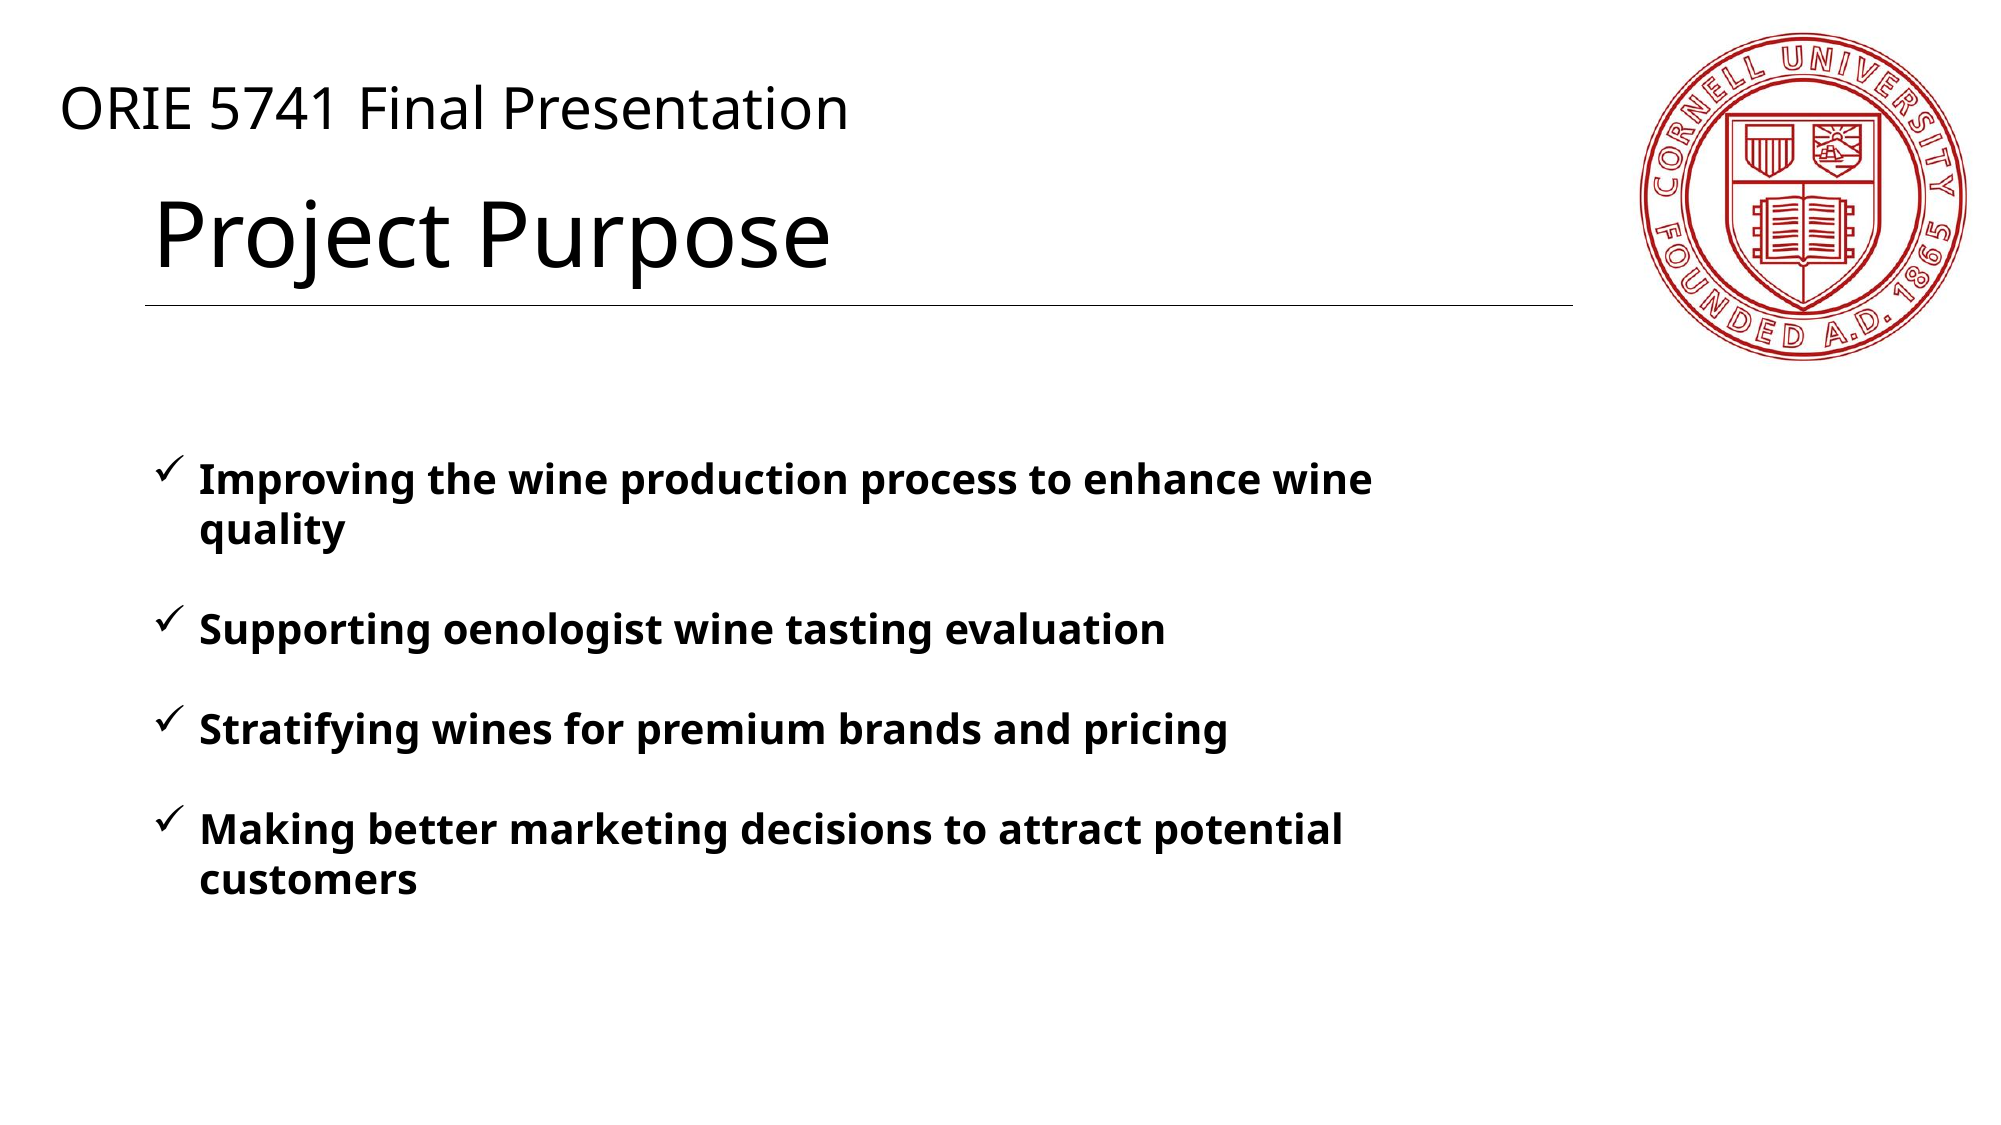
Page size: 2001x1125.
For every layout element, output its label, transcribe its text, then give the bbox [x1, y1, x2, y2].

text_box Improving the wine production process to enhance wine quality Supporting oenologist wine tasting evaluation Stratifying wines for premium brands and pricing Making better marketing decisions to attract potential customers [137, 445, 1509, 911]
title Project Purpose [137, 129, 1863, 347]
picture [1606, 0, 2000, 394]
